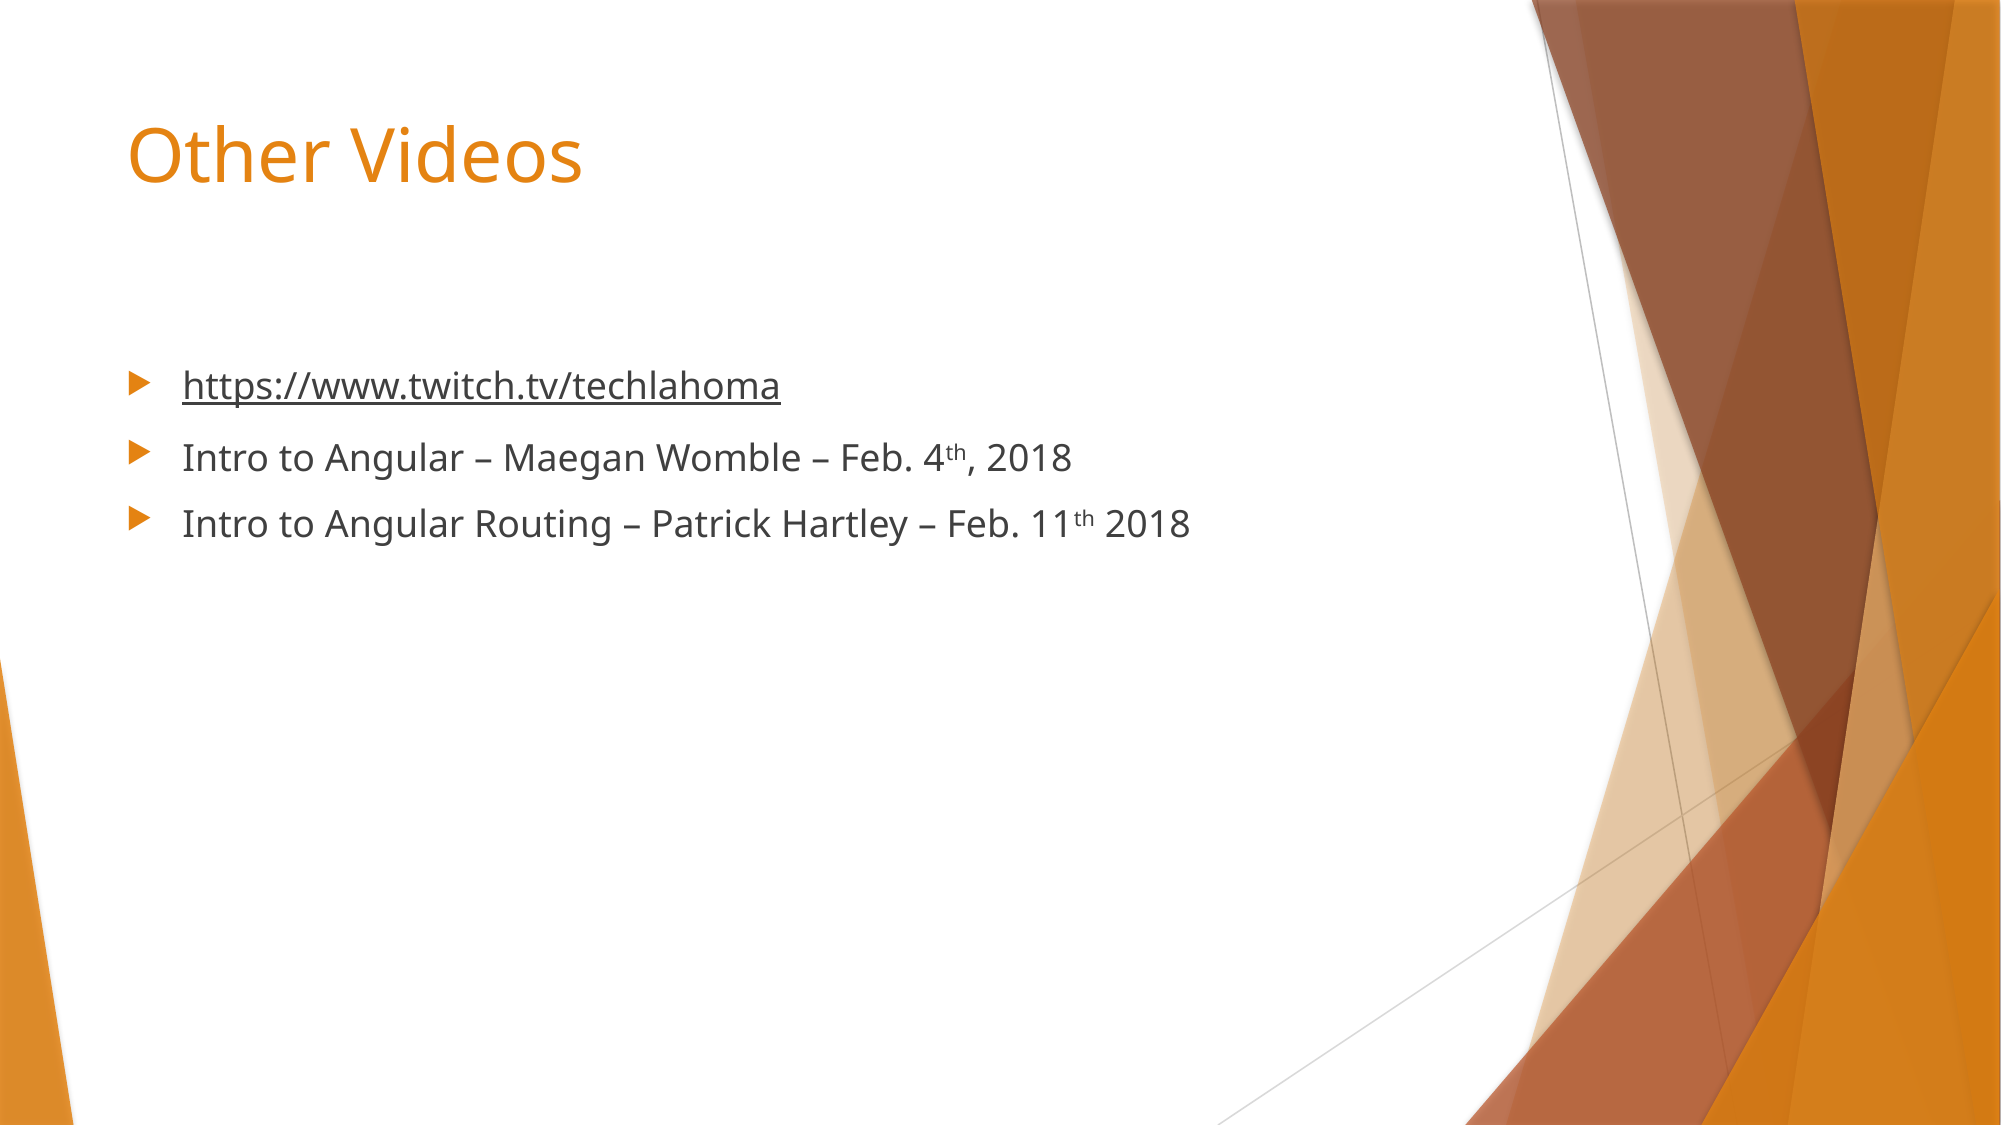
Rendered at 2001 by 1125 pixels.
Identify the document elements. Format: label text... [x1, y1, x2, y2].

title Other Videos [111, 99, 1522, 317]
list https://www.twitch.tv/techlahoma Intro to Angular – Maegan Womble – Feb. 4th, 2018 Intro to Angular Routing – Patrick Hartley – Feb. 11th 2018 [111, 354, 1475, 992]
